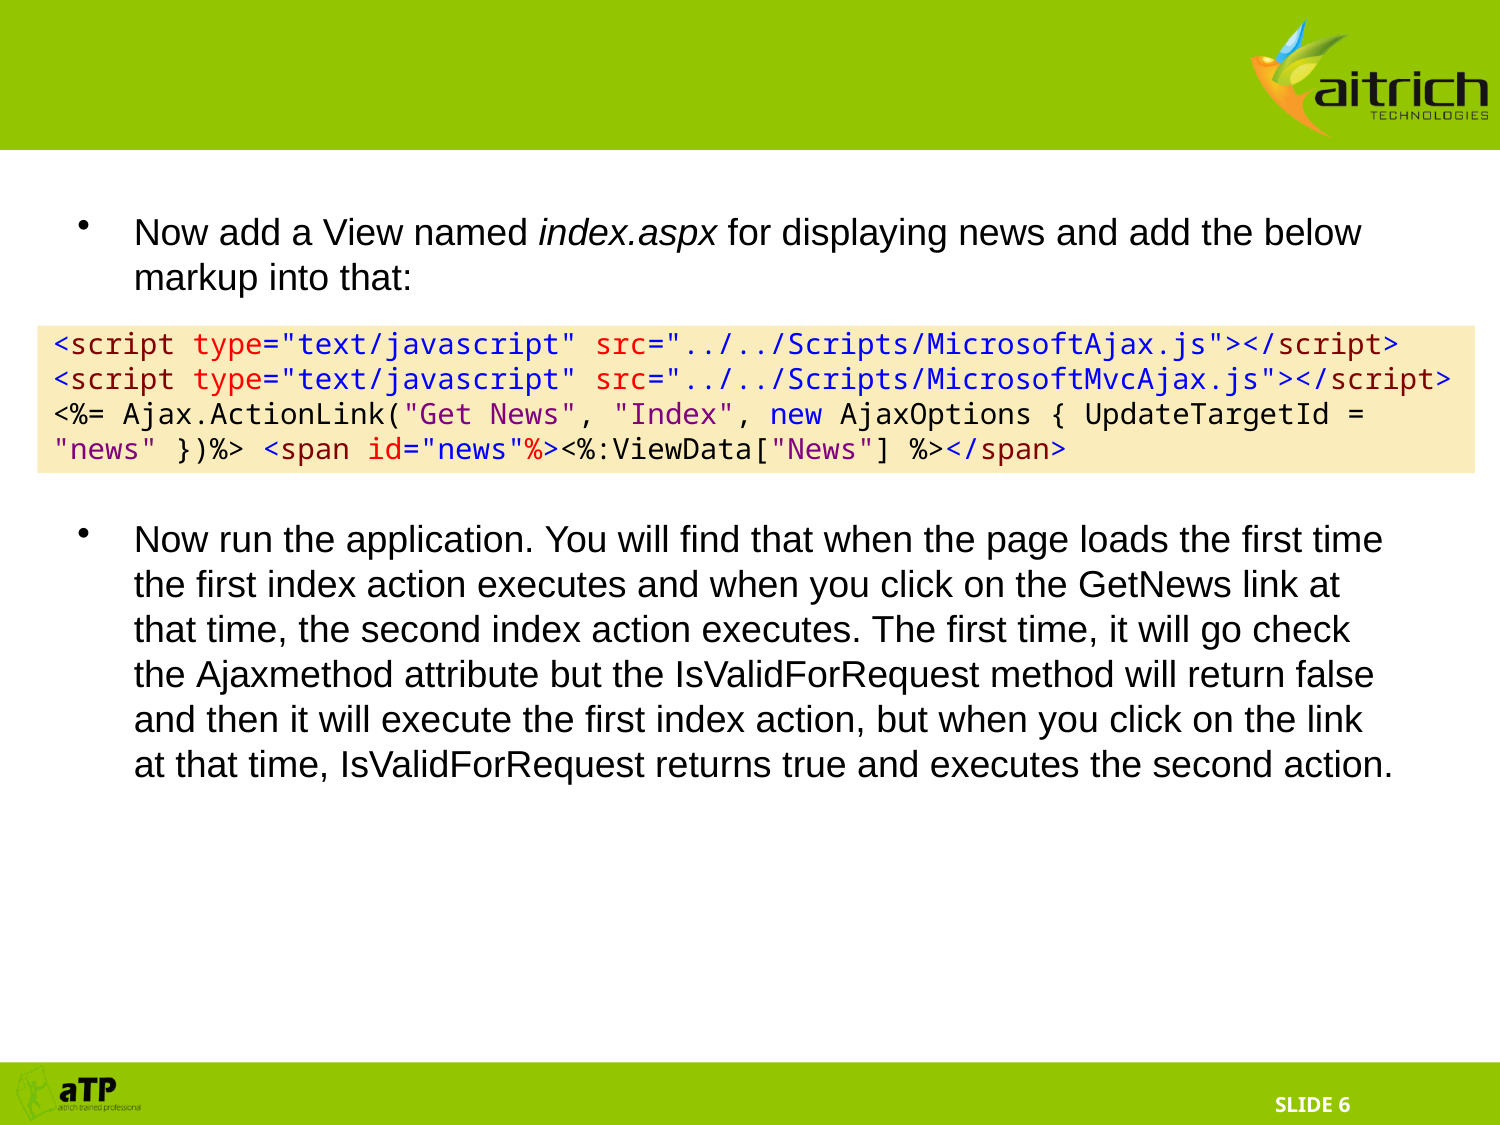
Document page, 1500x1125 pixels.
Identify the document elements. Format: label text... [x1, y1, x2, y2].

picture [1250, 17, 1488, 138]
list Now add a View named index.aspx for displaying news and add the below markup into that: Now run the application. You will find that when the page loads the first time the first index action executes and when you click on the GetNews link at that time, the second index action executes. The first time, it will go check the Ajaxmethod attribute but the IsValidForRequest method will return false and then it will execute the first index action, but when you click on the link at that time, IsValidForRequest returns true and executes the second action. [62, 473, 1413, 1013]
text_box <script type="text/javascript" src="../../Scripts/MicrosoftAjax.js"></script> <script type="text/javascript" src="../../Scripts/MicrosoftMvcAjax.js"></script> <%= Ajax.ActionLink("Get News", "Index", new AjaxOptions { UpdateTargetId = "news" })%> <span id="news"%><%:ViewData["News"] %></span> [37, 325, 1475, 473]
list Now add a View named index.aspx for displaying news and add the below markup into that: Now run the application. You will find that when the page loads the first time the first index action executes and when you click on the GetNews link at that time, the second index action executes. The first time, it will go check the Ajaxmethod attribute but the IsValidForRequest method will return false and then it will execute the first index action, but when you click on the link at that time, IsValidForRequest returns true and executes the second action. [62, 199, 1413, 325]
picture [12, 1061, 145, 1125]
